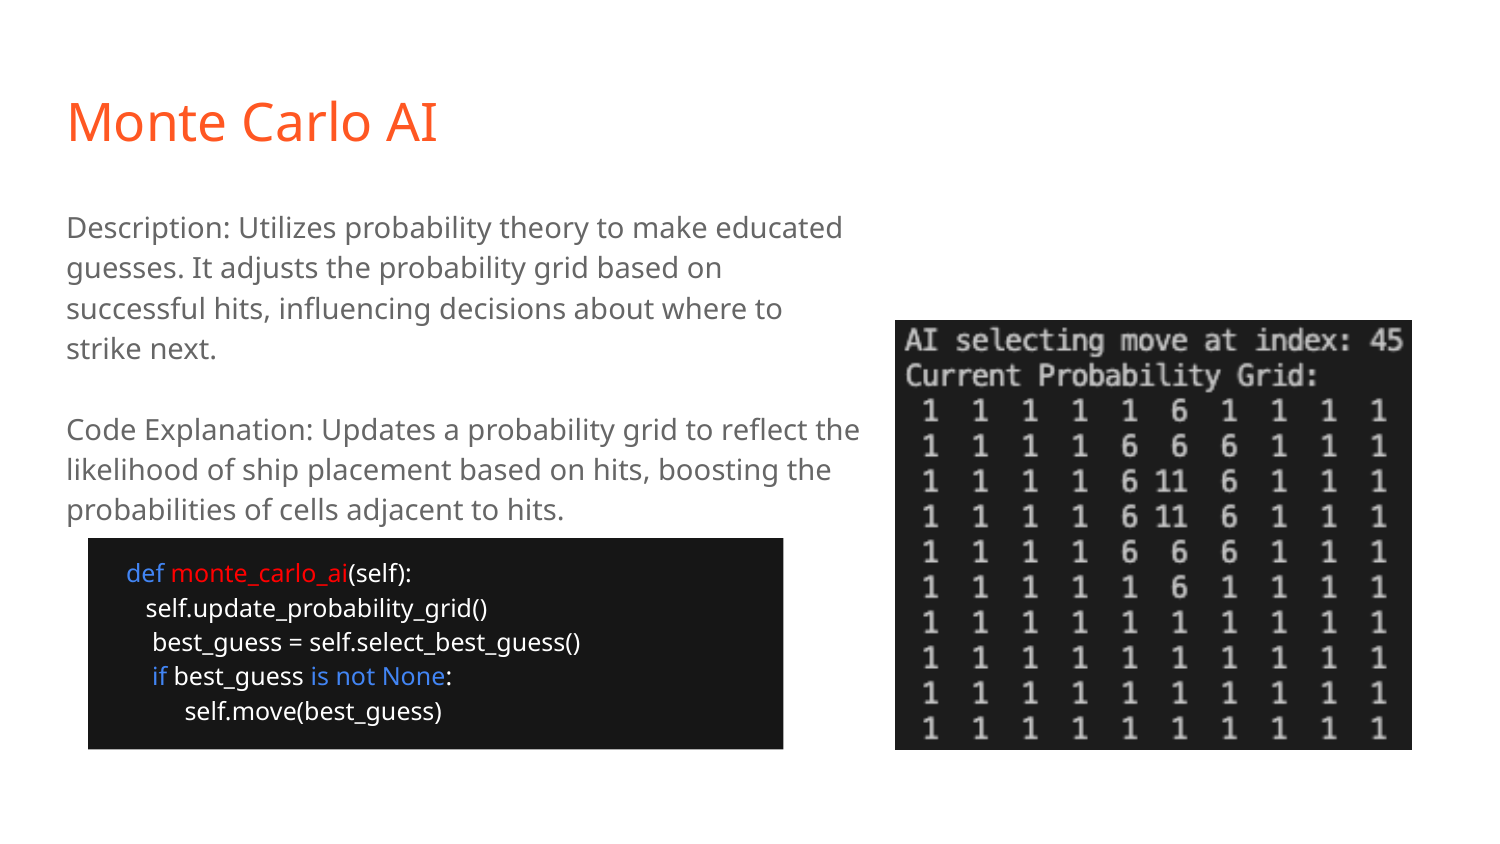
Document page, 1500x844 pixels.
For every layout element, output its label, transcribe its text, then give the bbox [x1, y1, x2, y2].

list def monte_carlo_ai(self): self.update_probability_grid() best_guess = self.select_best_guess() if best_guess is not None: self.move(best_guess) [88, 538, 784, 750]
picture [895, 319, 1413, 750]
list Description: Utilizes probability theory to make educated guesses. It adjusts the probability grid based on successful hits, influencing decisions about where to strike next. Code Explanation: Updates a probability grid to reflect the likelihood of ship placement based on hits, boosting the probabilities of cells adjacent to hits. [51, 189, 878, 750]
title Monte Carlo AI [51, 72, 1449, 167]
